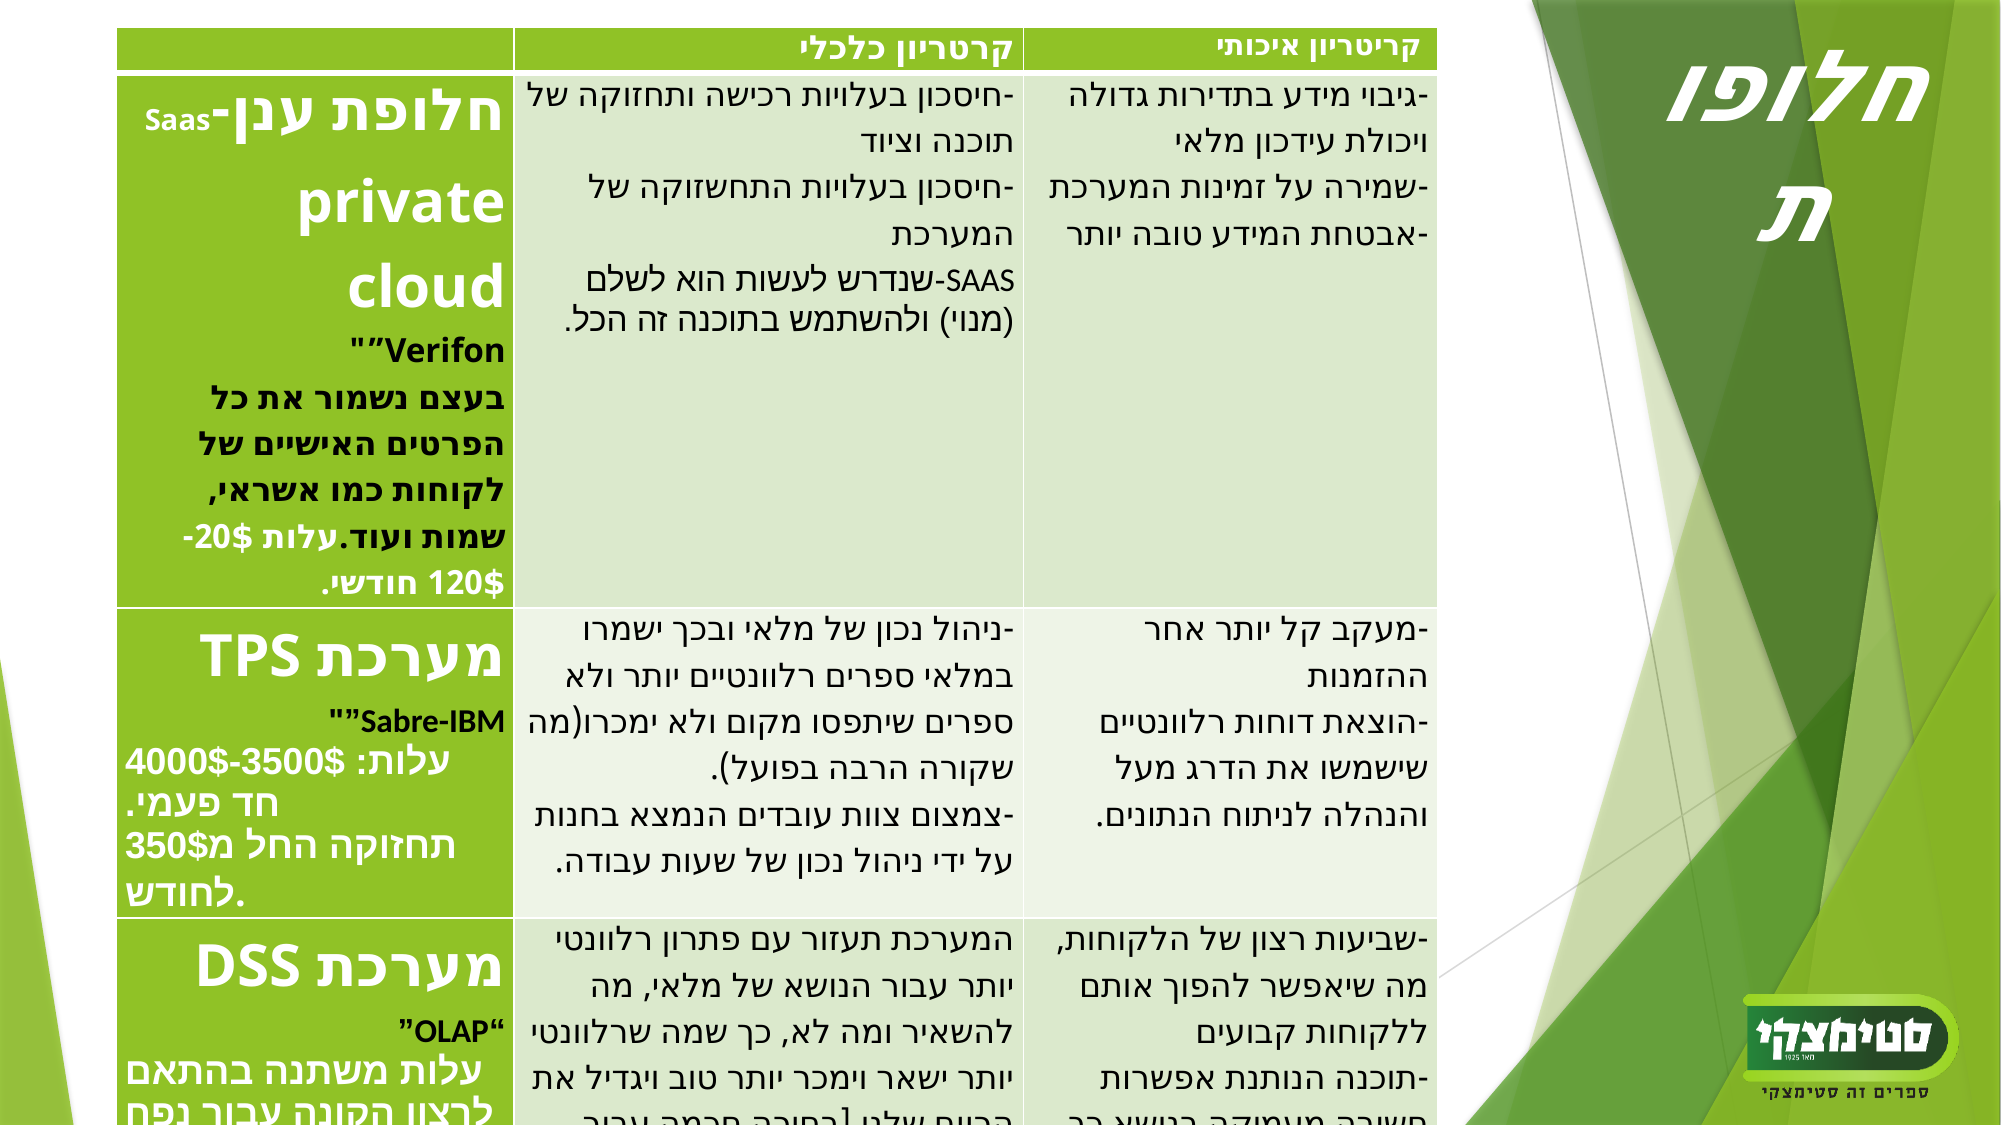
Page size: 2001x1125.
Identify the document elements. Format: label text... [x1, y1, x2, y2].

table_cell -שביעות רצון של הלקוחות, מה שיאפשר להפוך אותם ללקוחות קבועים -תוכנה הנותנת אפשרות חשיבה מעמיקה בנושא כך שניתן לשלב את הרצונות וידע של דרג גבוהה עם נסיון בשטח של מנהל/עובד ולקבל תוצאות שיובילו לטיפול מיידי ומוצלח. [1024, 919, 1437, 1125]
table_cell המערכת תעזור עם פתרון רלוונטי יותר עבור הנושא של מלאי, מה להשאיר ומה לא, כך שמה שרלוונטי יותר ישאר וימכר יותר טוב ויגדיל את הרווח שלנו.[בחירה חכמה עבור ניהול מלאי בחגים מגדילה את רווח החנות פי 2].ספר מבוקש שרק יצא לאור נשאיר ממנו כמות גדולה כי ימכר מהר לעומת ספרים אחרים. [515, 919, 1023, 1125]
table_cell -גיבוי מידע בתדירות גדולה ויכולת עידכון מלאי -שמירה על זמינות המערכת -אבטחת המידע טובה יותר [1024, 76, 1437, 607]
table_header קרטריון כלכלי [515, 28, 1023, 70]
table_cell -מעקב קל יותר אחר ההזמנות -הוצאת דוחות רלוונטיים שישמשו את הדרג מעל והנהלה לניתוח הנתונים. [1024, 609, 1437, 917]
picture [1742, 993, 1960, 1100]
title חלופות [1620, 14, 1959, 131]
table_cell מערכת TPS Sabre-IBM”" עלות: 3500$-4000$ חד פעמי. תחזוקה החל מ350$ לחודש. [117, 609, 513, 917]
table_header [117, 28, 513, 70]
table_cell -חיסכון בעלויות רכישה ותחזוקה של תוכנה וציוד -חיסכון בעלויות התחשזוקה של המערכת SAAS-שנדרש לעשות הוא לשלם (מנוי) ולהשתמש בתוכנה זה הכל. [515, 76, 1023, 607]
table_header קריטריון איכותי [1024, 28, 1437, 70]
table_cell מערכת DSS “OLAP” עלות משתנה בהתאם לרצון הקונה עבור נפח מידע שתנהל מערכת ועוד. [117, 919, 513, 1125]
table_cell -ניהול נכון של מלאי ובכך ישמרו במלאי ספרים רלוונטיים יותר ולא ספרים שיתפסו מקום ולא ימכרו(מה שקורה הרבה בפועל). -צמצום צוות עובדים הנמצא בחנות על ידי ניהול נכון של שעות עבודה. [515, 609, 1023, 917]
table_cell חלופת ענן-Saas private cloud Verifon”" בעצם נשמור את כל הפרטים האישיים של לקוחות כמו אשראי,שמות ועוד.עלות 20$-120$ חודשי. [117, 76, 513, 607]
